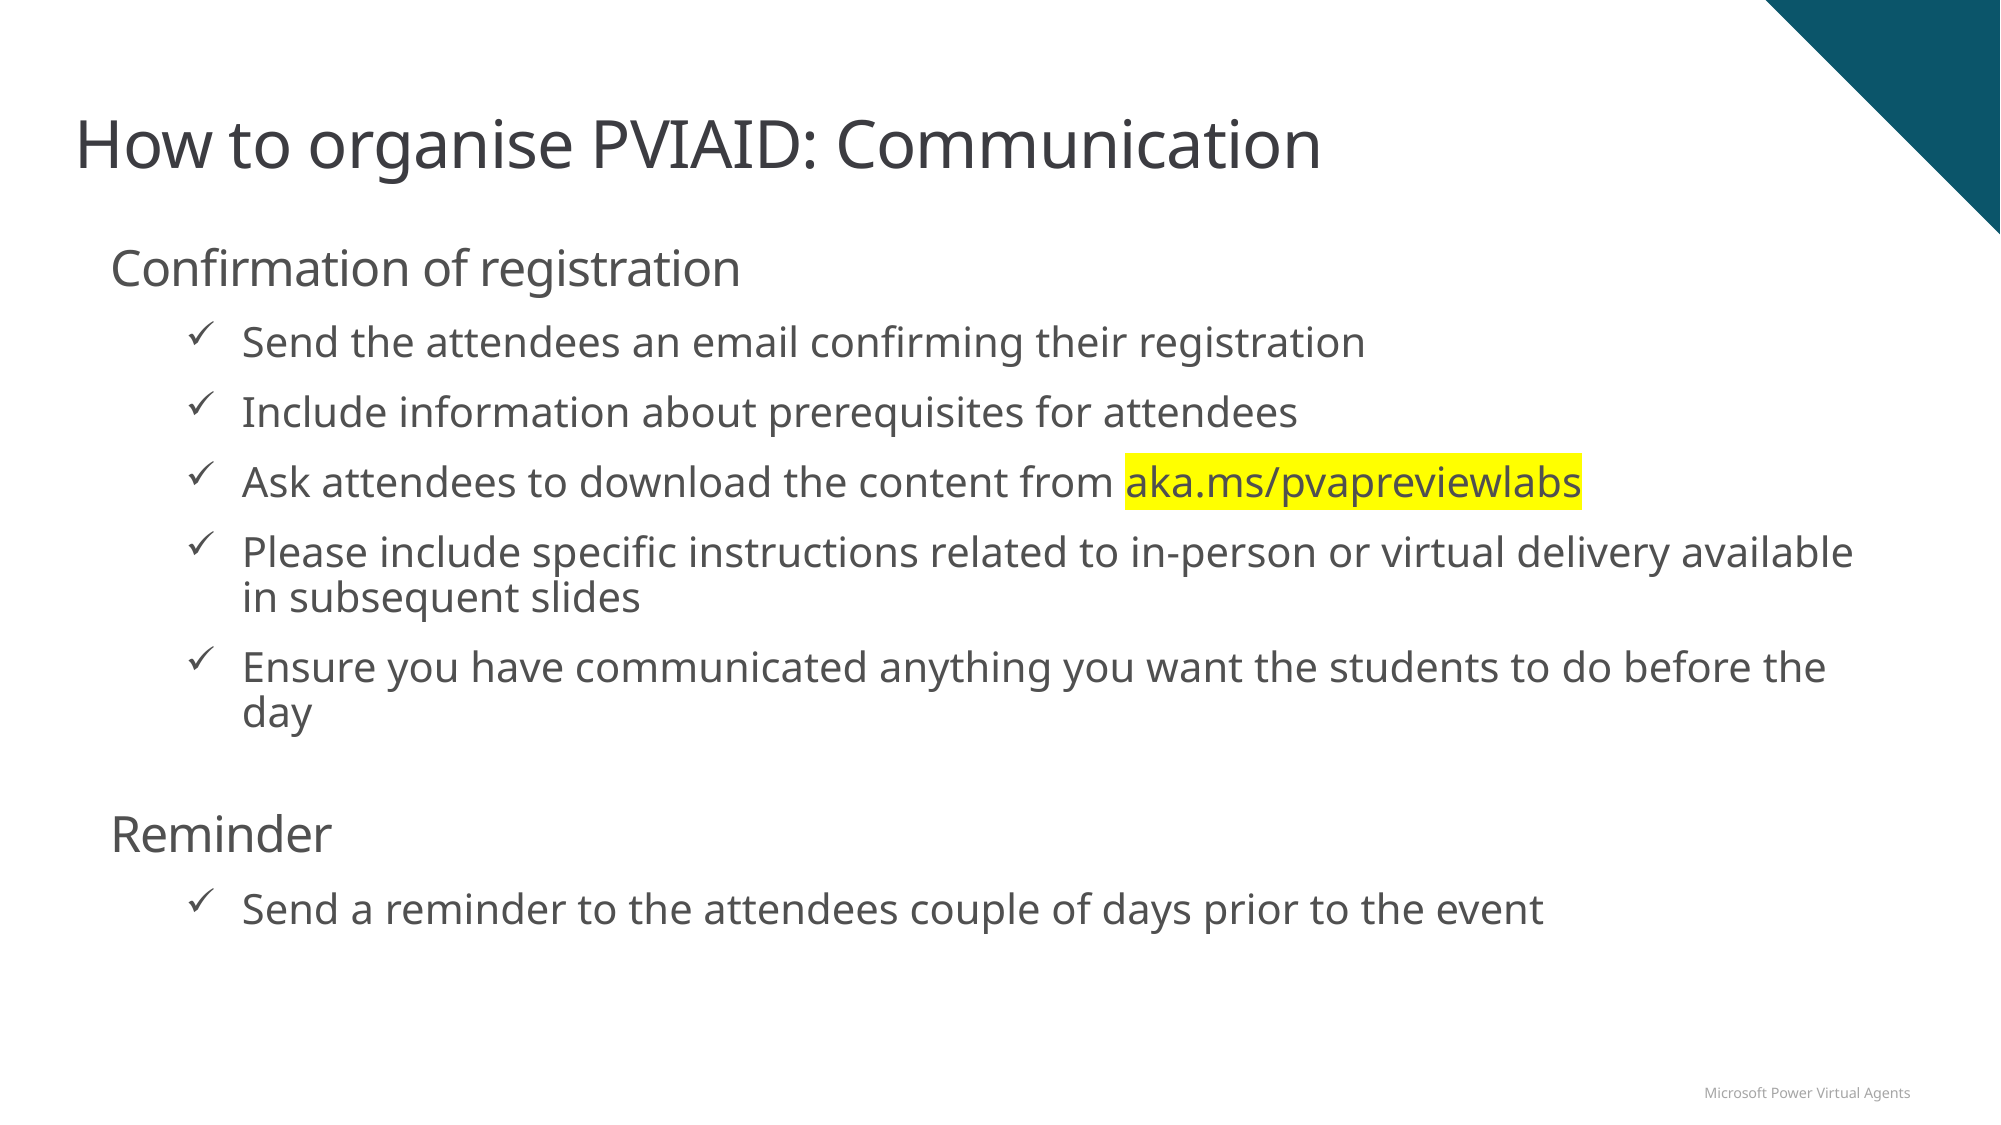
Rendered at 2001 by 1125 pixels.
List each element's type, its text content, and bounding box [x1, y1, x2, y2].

text_box Confirmation of registration Send the attendees an email confirming their registration Include information about prerequisites for attendees Ask attendees to download the content from aka.ms/pvapreviewlabs Please include specific instructions related to in-person or virtual delivery available in subsequent slides Ensure you have communicated anything you want the students to do before the day Reminder Send a reminder to the attendees couple of days prior to the event [95, 235, 1904, 1024]
text_box [1764, 0, 2000, 236]
title How to organise PVIAID: Communication [74, 101, 1930, 183]
